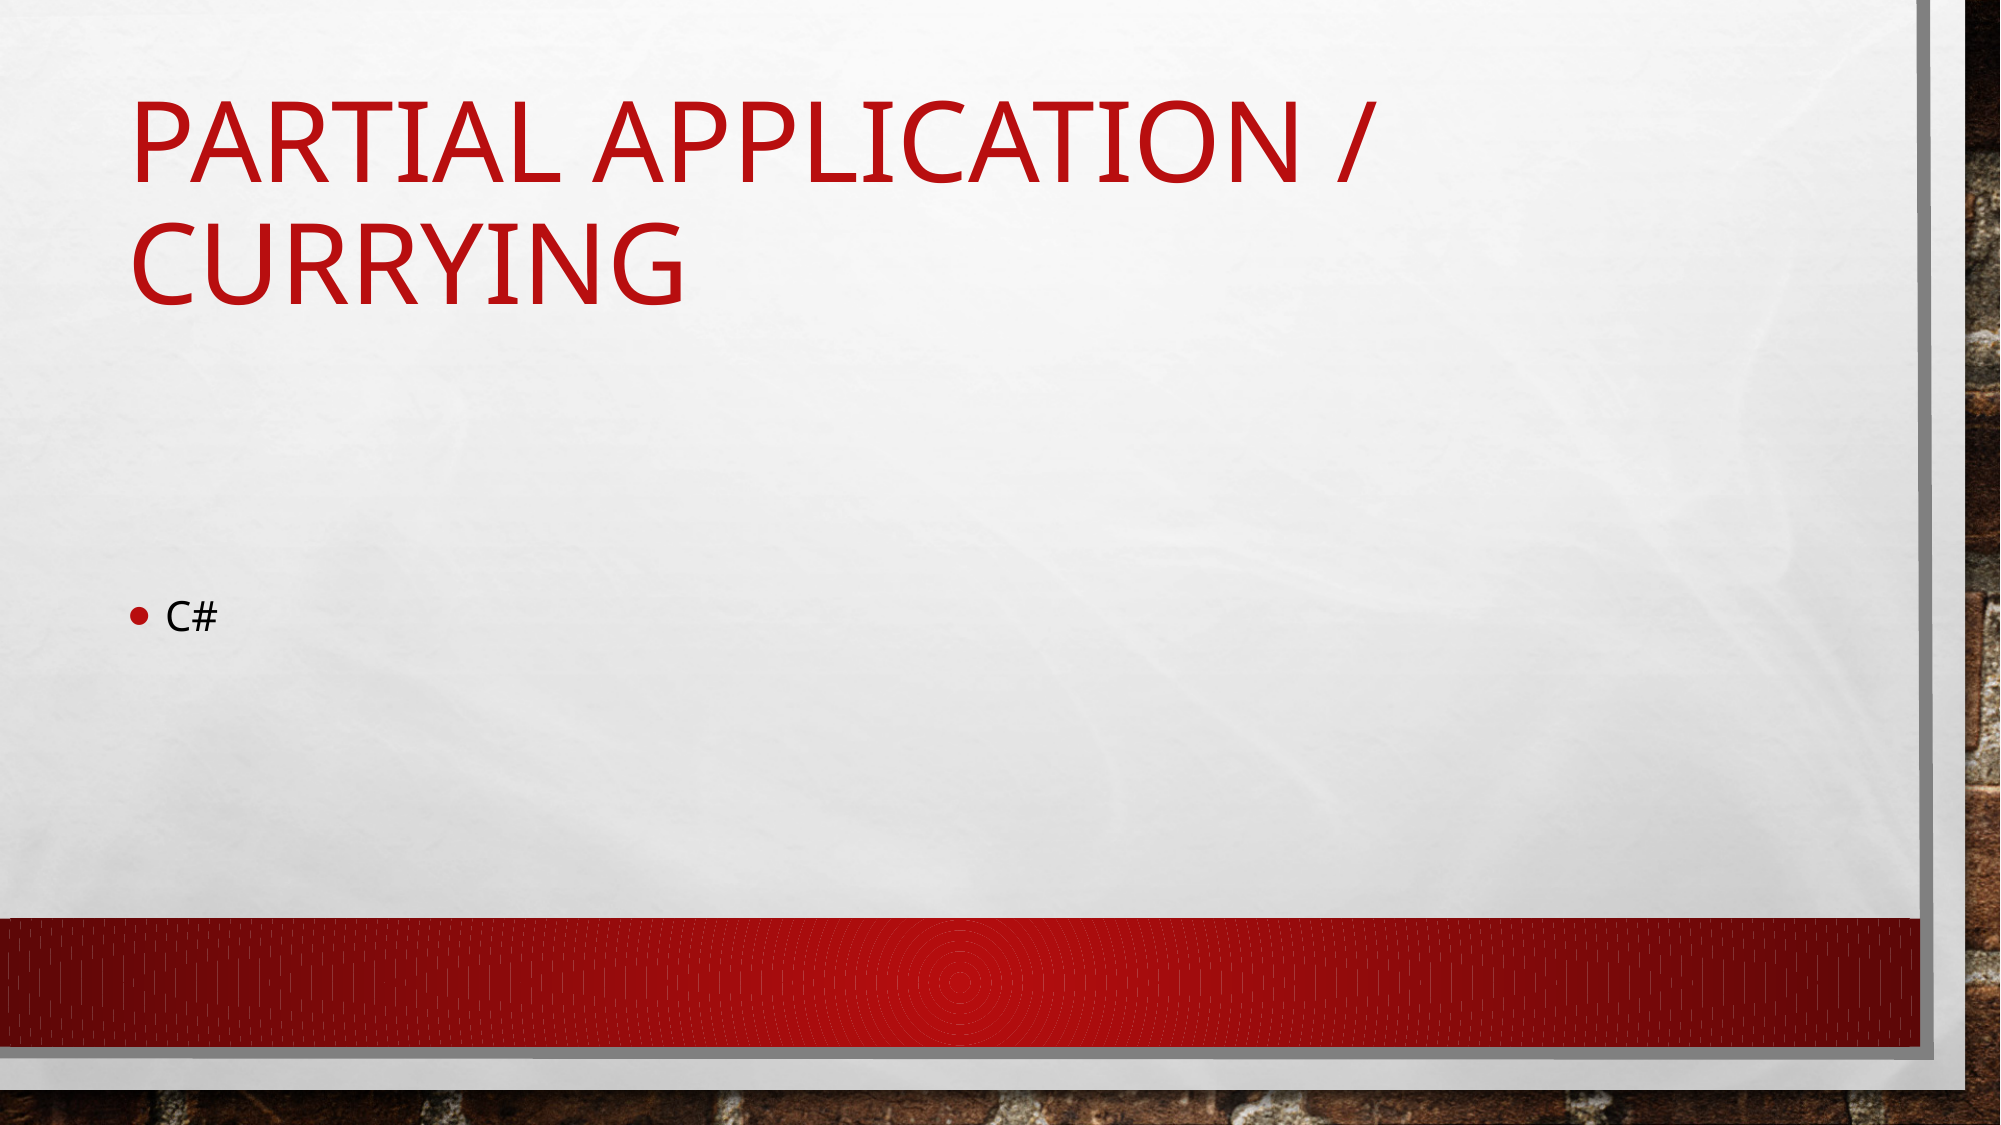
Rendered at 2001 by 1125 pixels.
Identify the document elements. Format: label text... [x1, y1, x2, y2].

title Partial Application / CURRYING [112, 112, 1818, 302]
list C# [112, 338, 1818, 882]
picture [0, 0, 2000, 1125]
